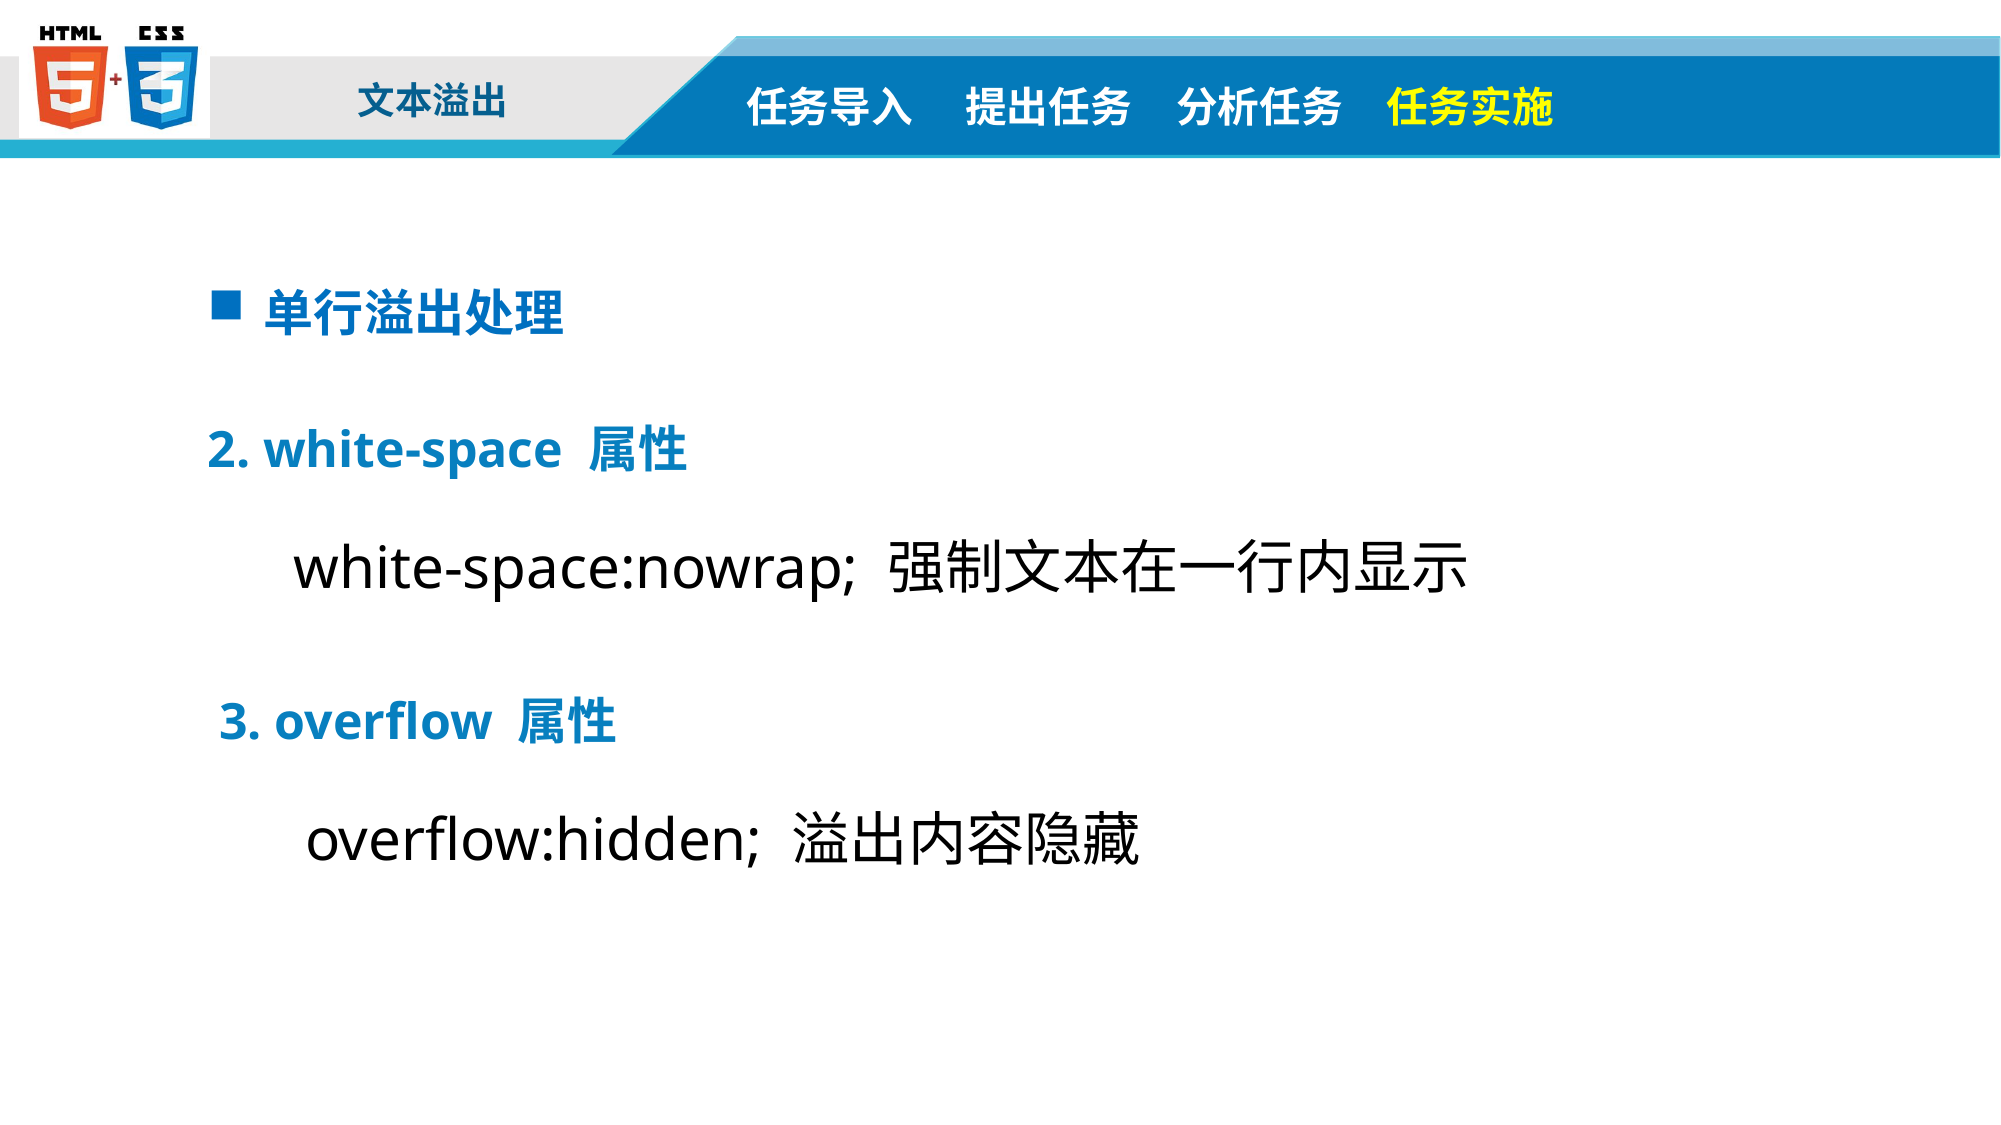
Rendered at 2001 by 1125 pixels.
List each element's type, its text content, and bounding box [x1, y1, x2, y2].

text_box overflow:hidden; 溢出内容隐藏 [290, 794, 1669, 880]
text_box 3. overflow 属性 [204, 681, 1079, 757]
text_box 2. white-space 属性 [192, 410, 1067, 486]
picture [19, 19, 210, 138]
text_box 提出任务 [950, 73, 1162, 138]
text_box 单行溢出处理 [192, 274, 823, 350]
text_box 任务导入 [731, 73, 943, 138]
text_box 任务实施 [1373, 73, 1584, 138]
text_box white-space:nowrap; 强制文本在一行内显示 [278, 522, 1658, 608]
text_box 分析任务 [1162, 73, 1373, 138]
